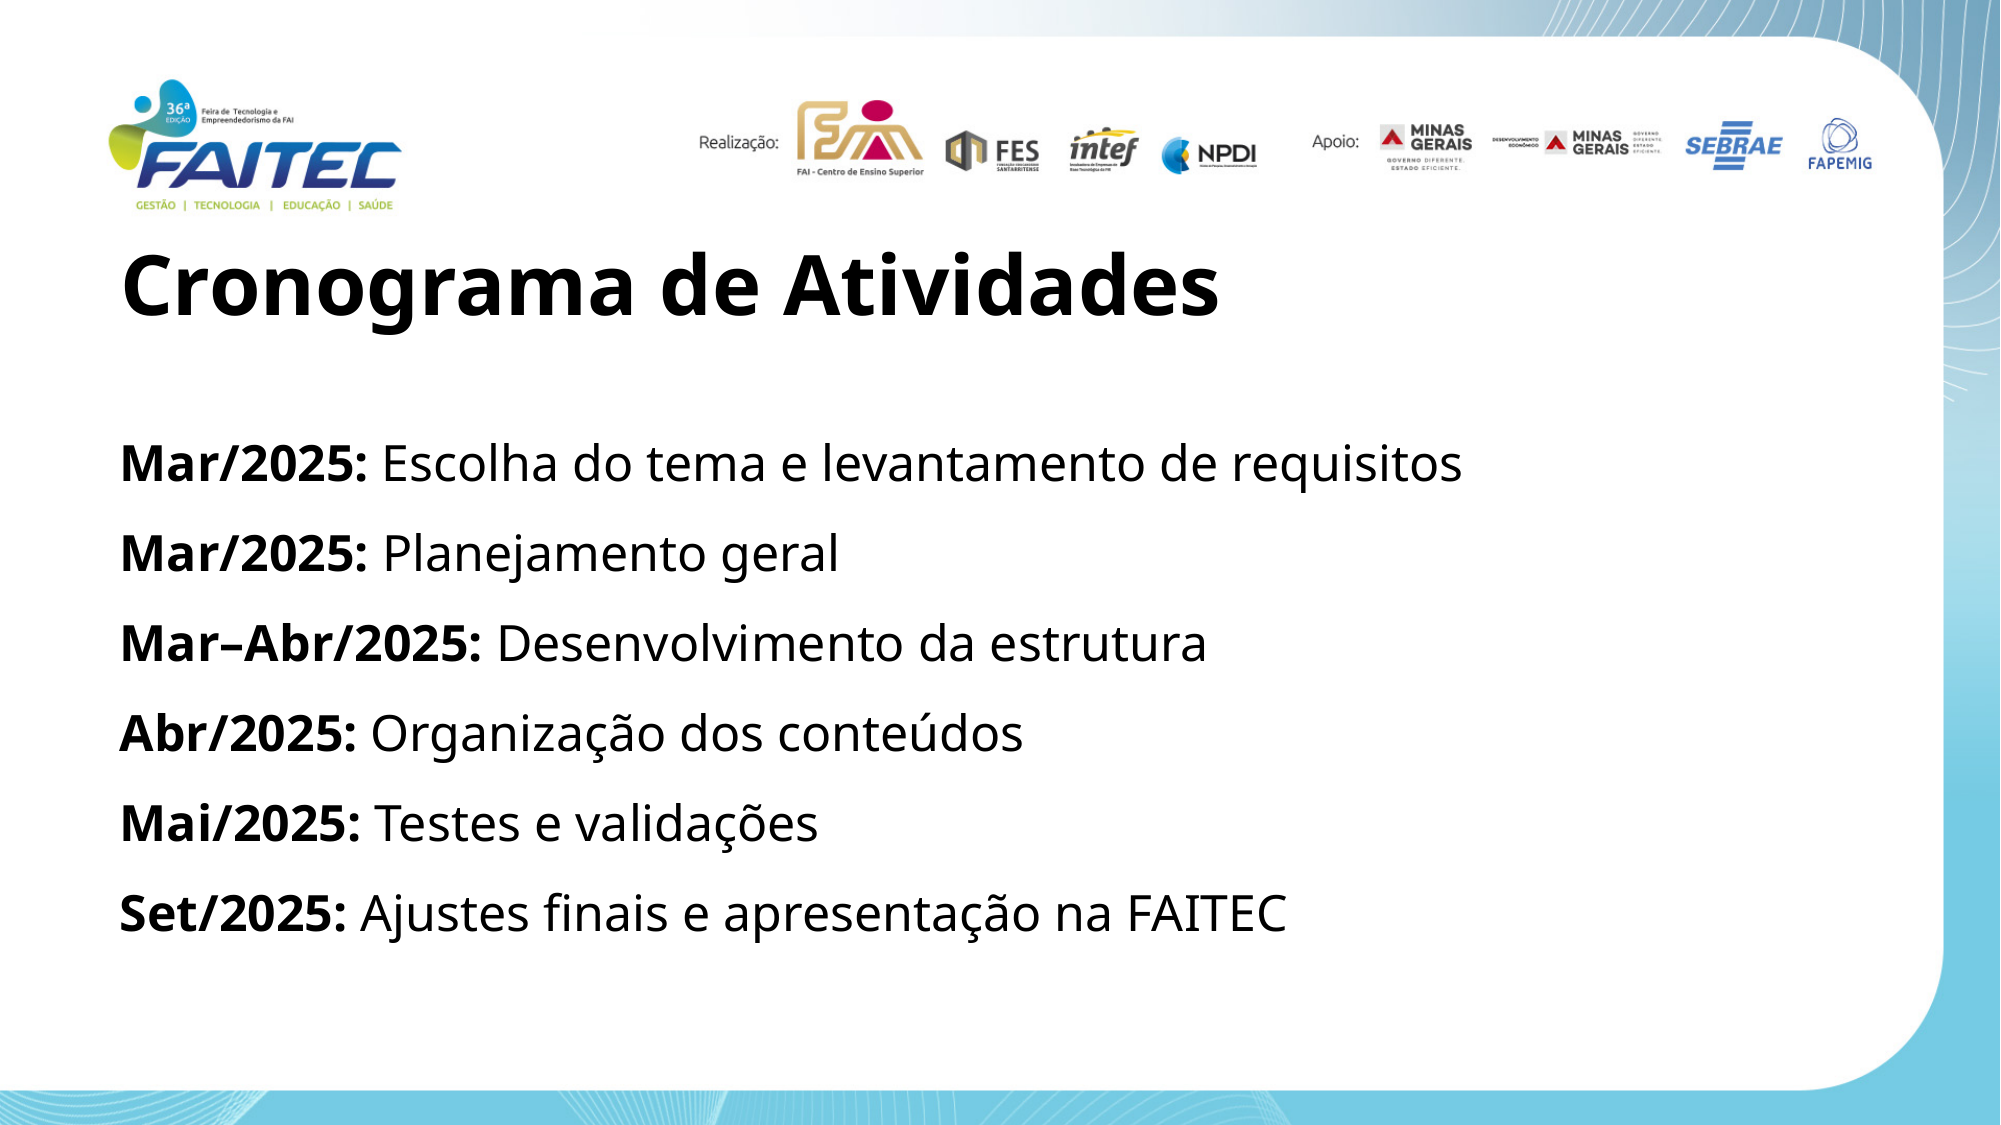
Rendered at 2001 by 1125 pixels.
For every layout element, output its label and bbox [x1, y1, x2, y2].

list [0, 0, 2000, 1125]
